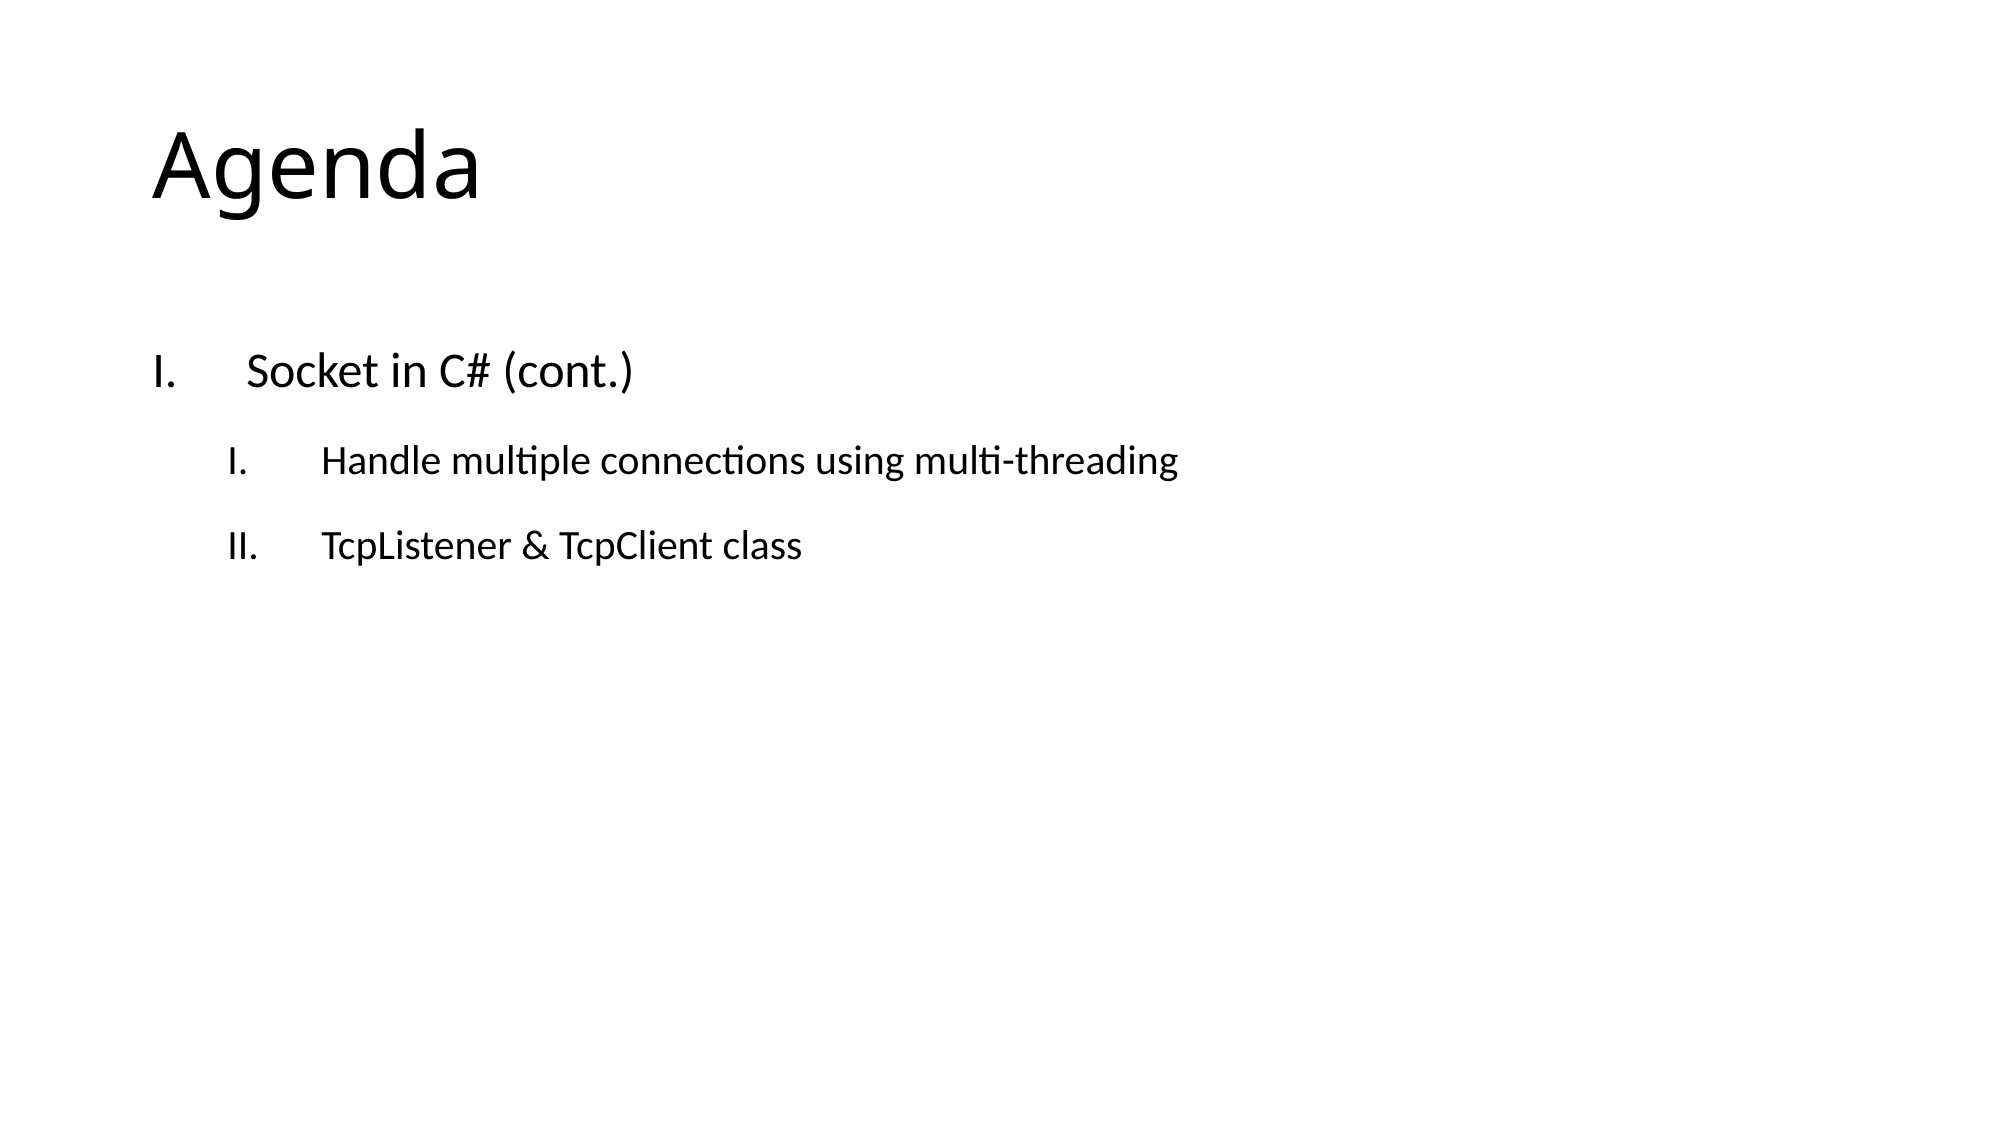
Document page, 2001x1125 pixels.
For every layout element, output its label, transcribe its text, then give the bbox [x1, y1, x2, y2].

list Socket in C# (cont.) Handle multiple connections using multi-threading TcpListener & TcpClient class [137, 299, 1863, 1014]
title Agenda [137, 59, 1863, 278]
